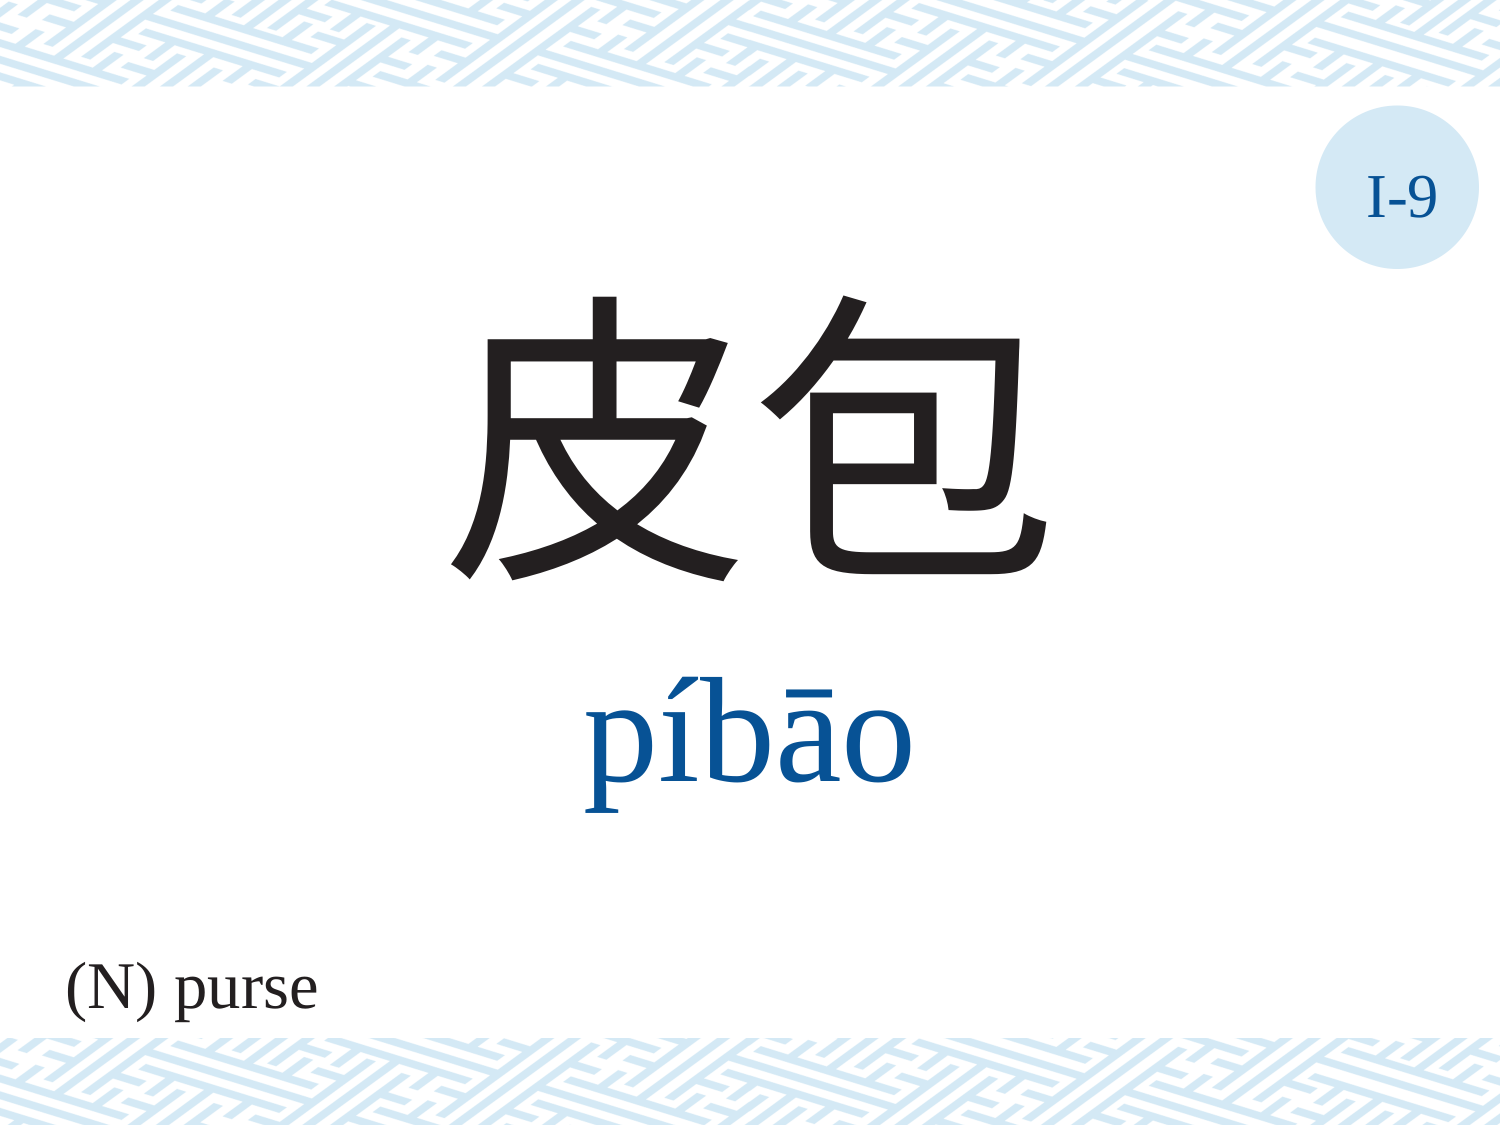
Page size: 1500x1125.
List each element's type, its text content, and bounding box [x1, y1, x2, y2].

text_box I-9 皮包 píbāo [439, 154, 1441, 812]
text_box (N) purse [62, 942, 403, 1023]
picture [0, 0, 1500, 1125]
